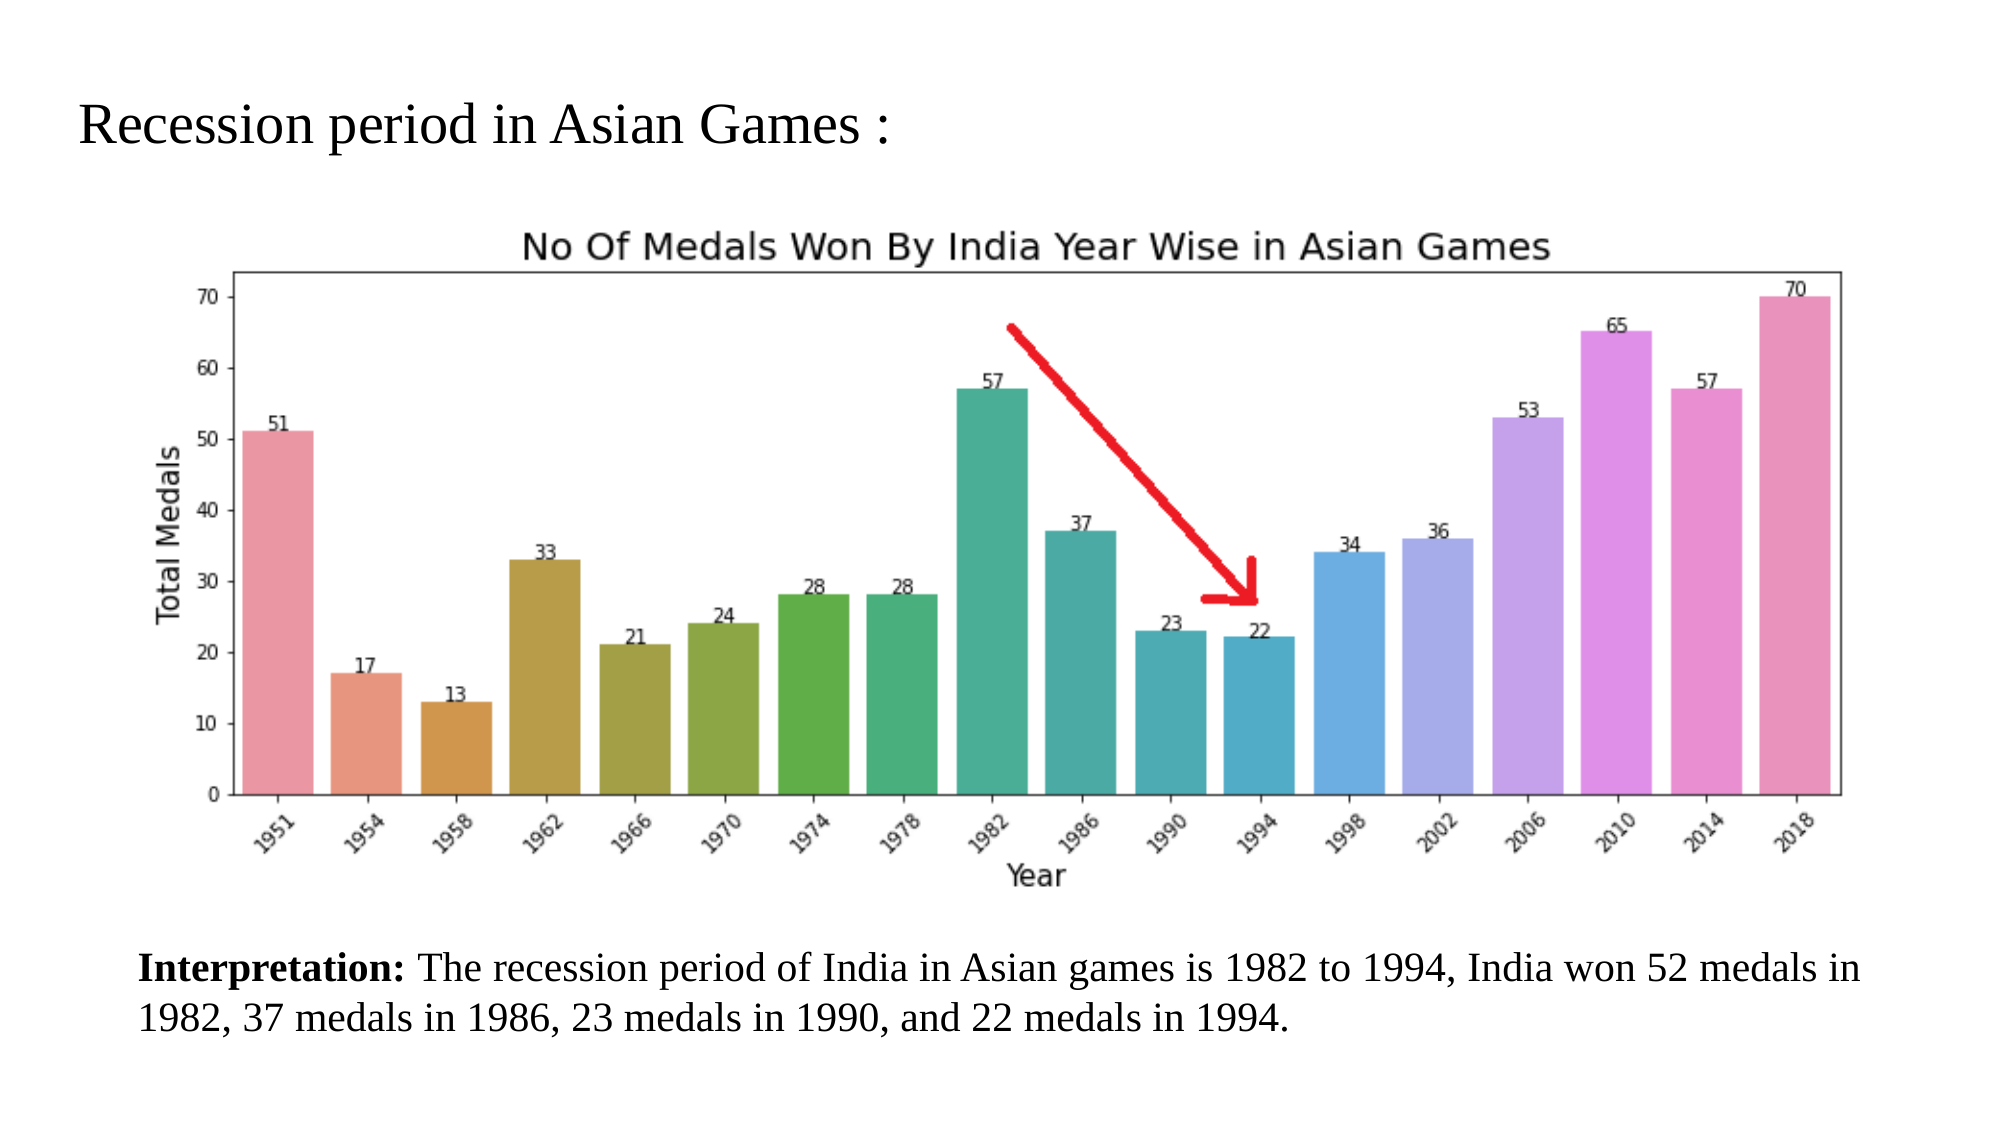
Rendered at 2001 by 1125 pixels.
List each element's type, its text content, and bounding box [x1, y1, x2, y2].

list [145, 218, 1854, 907]
text_box Interpretation: The recession period of India in Asian games is 1982 to 1994, India won 52 medals in 1982, 37 medals in 1986, 23 medals in 1990, and 22 medals in 1994. [122, 932, 1878, 1048]
title Recession period in Asian Games : [63, 56, 1789, 193]
